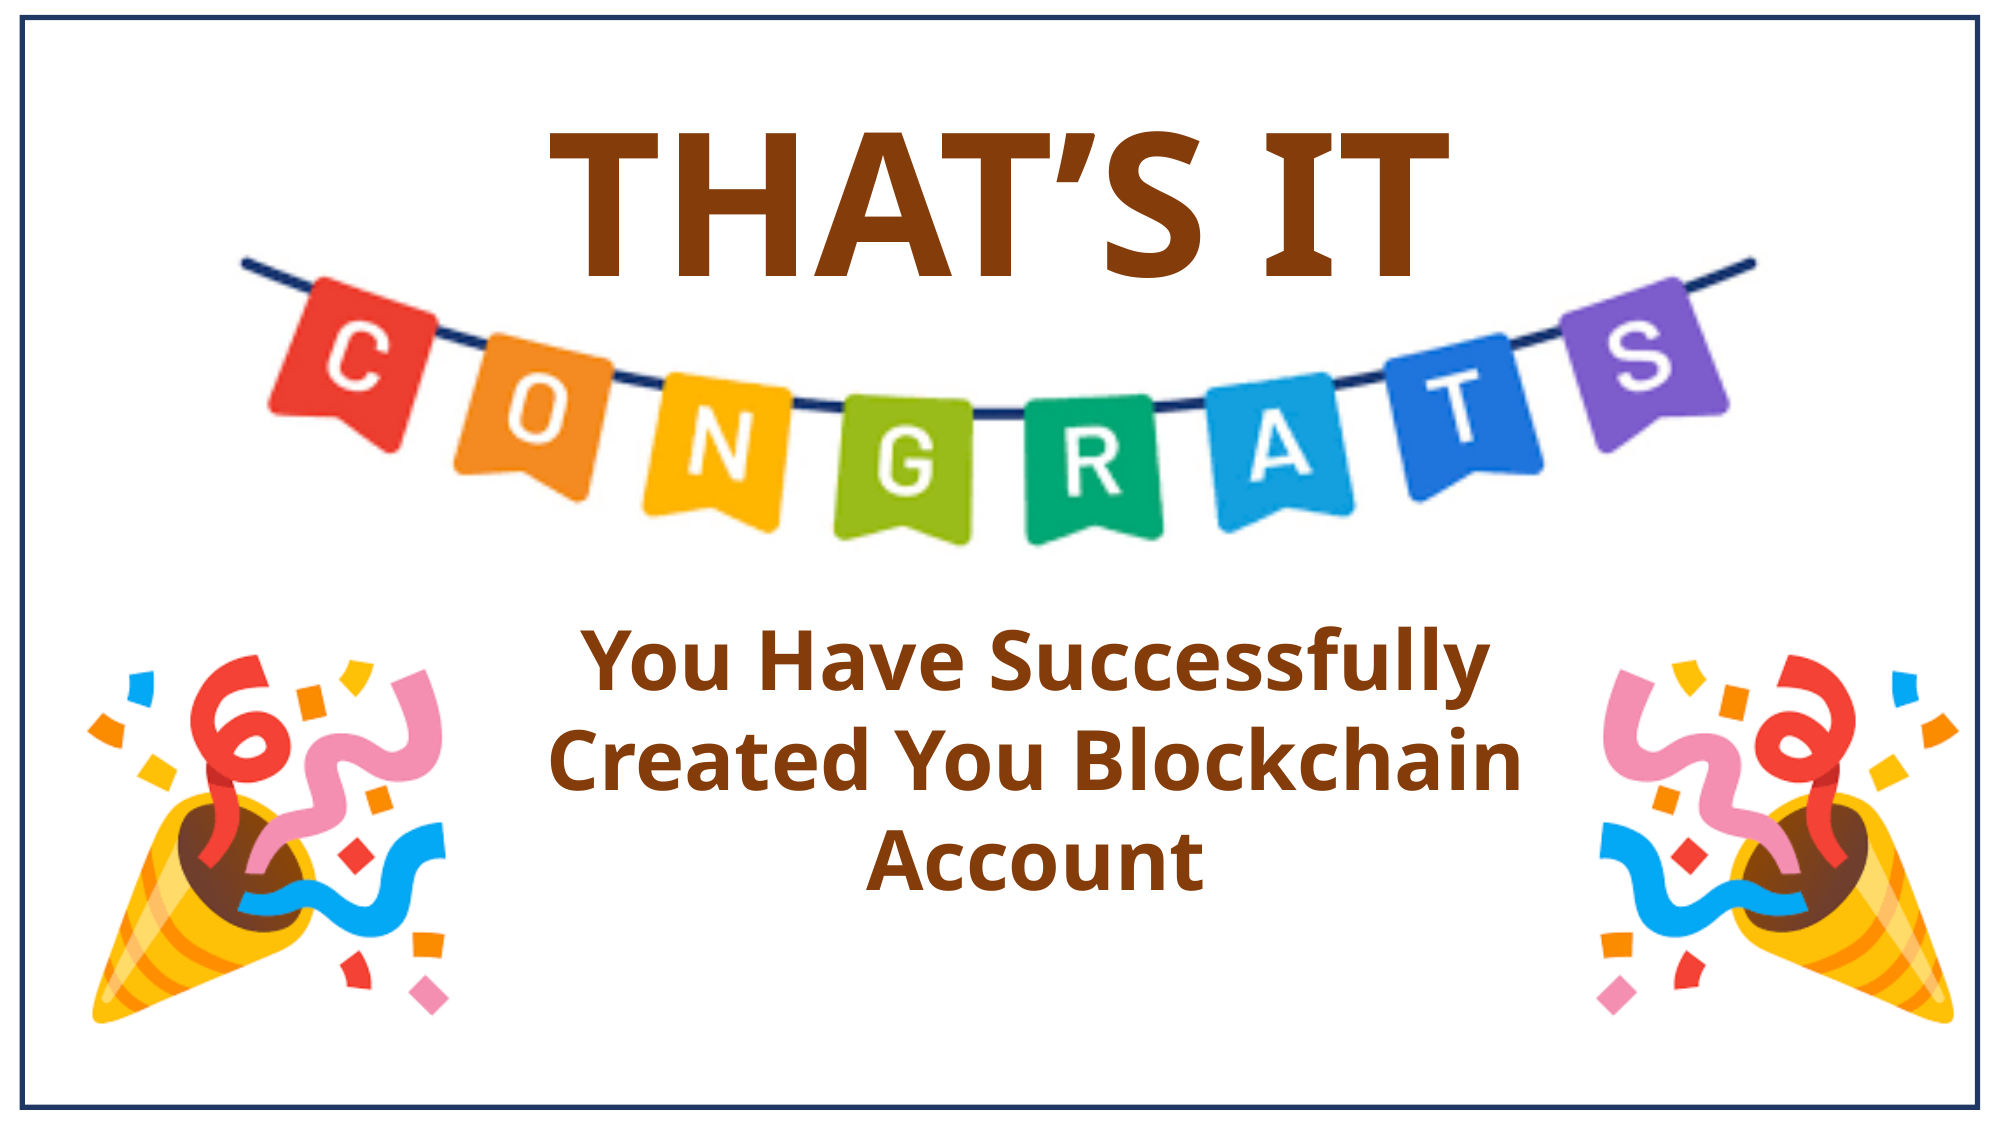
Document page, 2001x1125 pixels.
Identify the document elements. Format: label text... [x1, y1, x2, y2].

picture [1581, 643, 1975, 1036]
picture [181, 198, 1819, 608]
text_box [19, 14, 1981, 1111]
text_box THAT’S IT [527, 69, 1473, 198]
picture [72, 643, 465, 1036]
text_box You Have Successfully Created You Blockchain Account [417, 608, 1655, 915]
